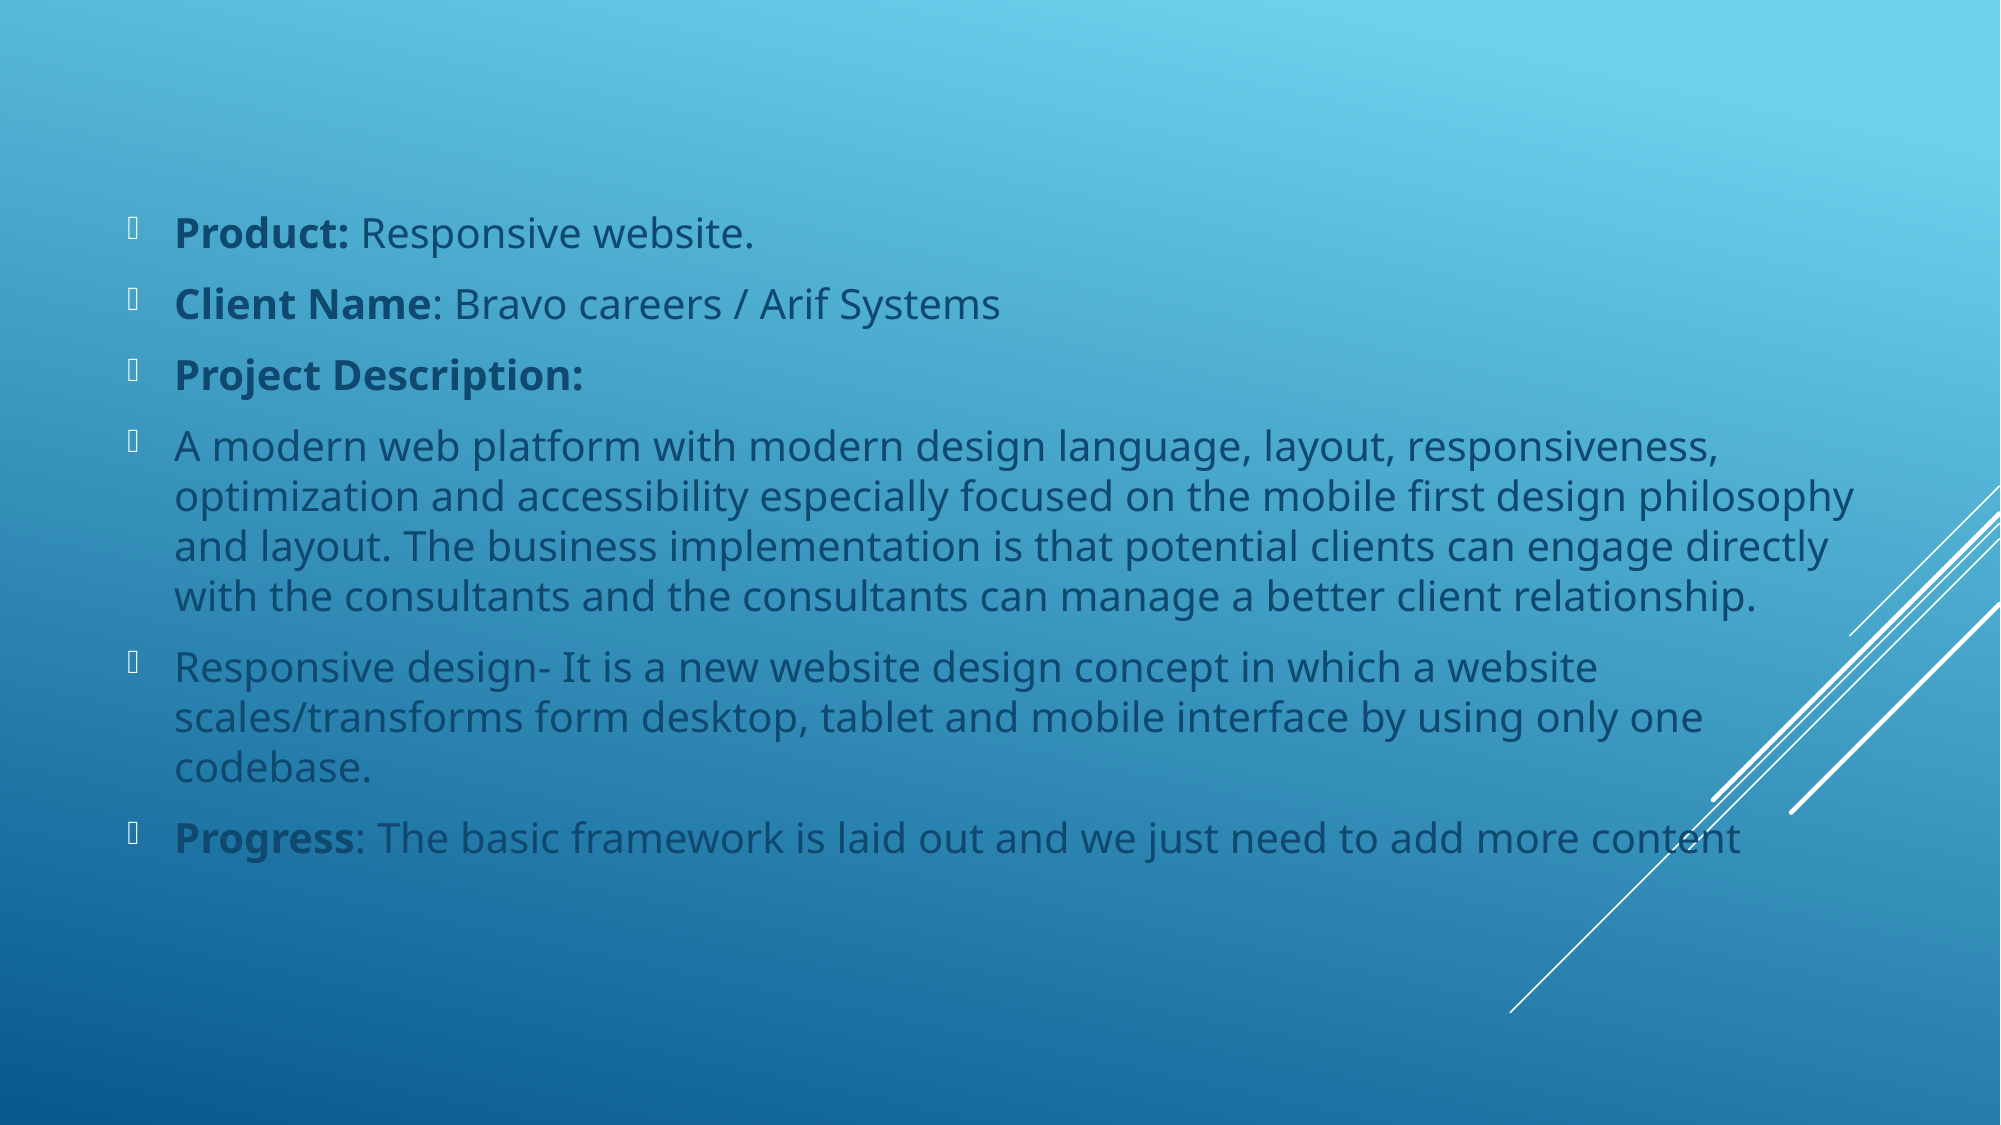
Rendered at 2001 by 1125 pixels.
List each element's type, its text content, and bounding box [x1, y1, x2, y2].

list Product: Responsive website. Client Name: Bravo careers / Arif Systems Project Description: A modern web platform with modern design language, layout, responsiveness, optimization and accessibility especially focused on the mobile first design philosophy and layout. The business implementation is that potential clients can engage directly with the consultants and the consultants can manage a better client relationship. Responsive design- It is a new website design concept in which a website scales/transforms form desktop, tablet and mobile interface by using only one codebase. Progress: The basic framework is laid out and we just need to add more content [112, 112, 1883, 1027]
